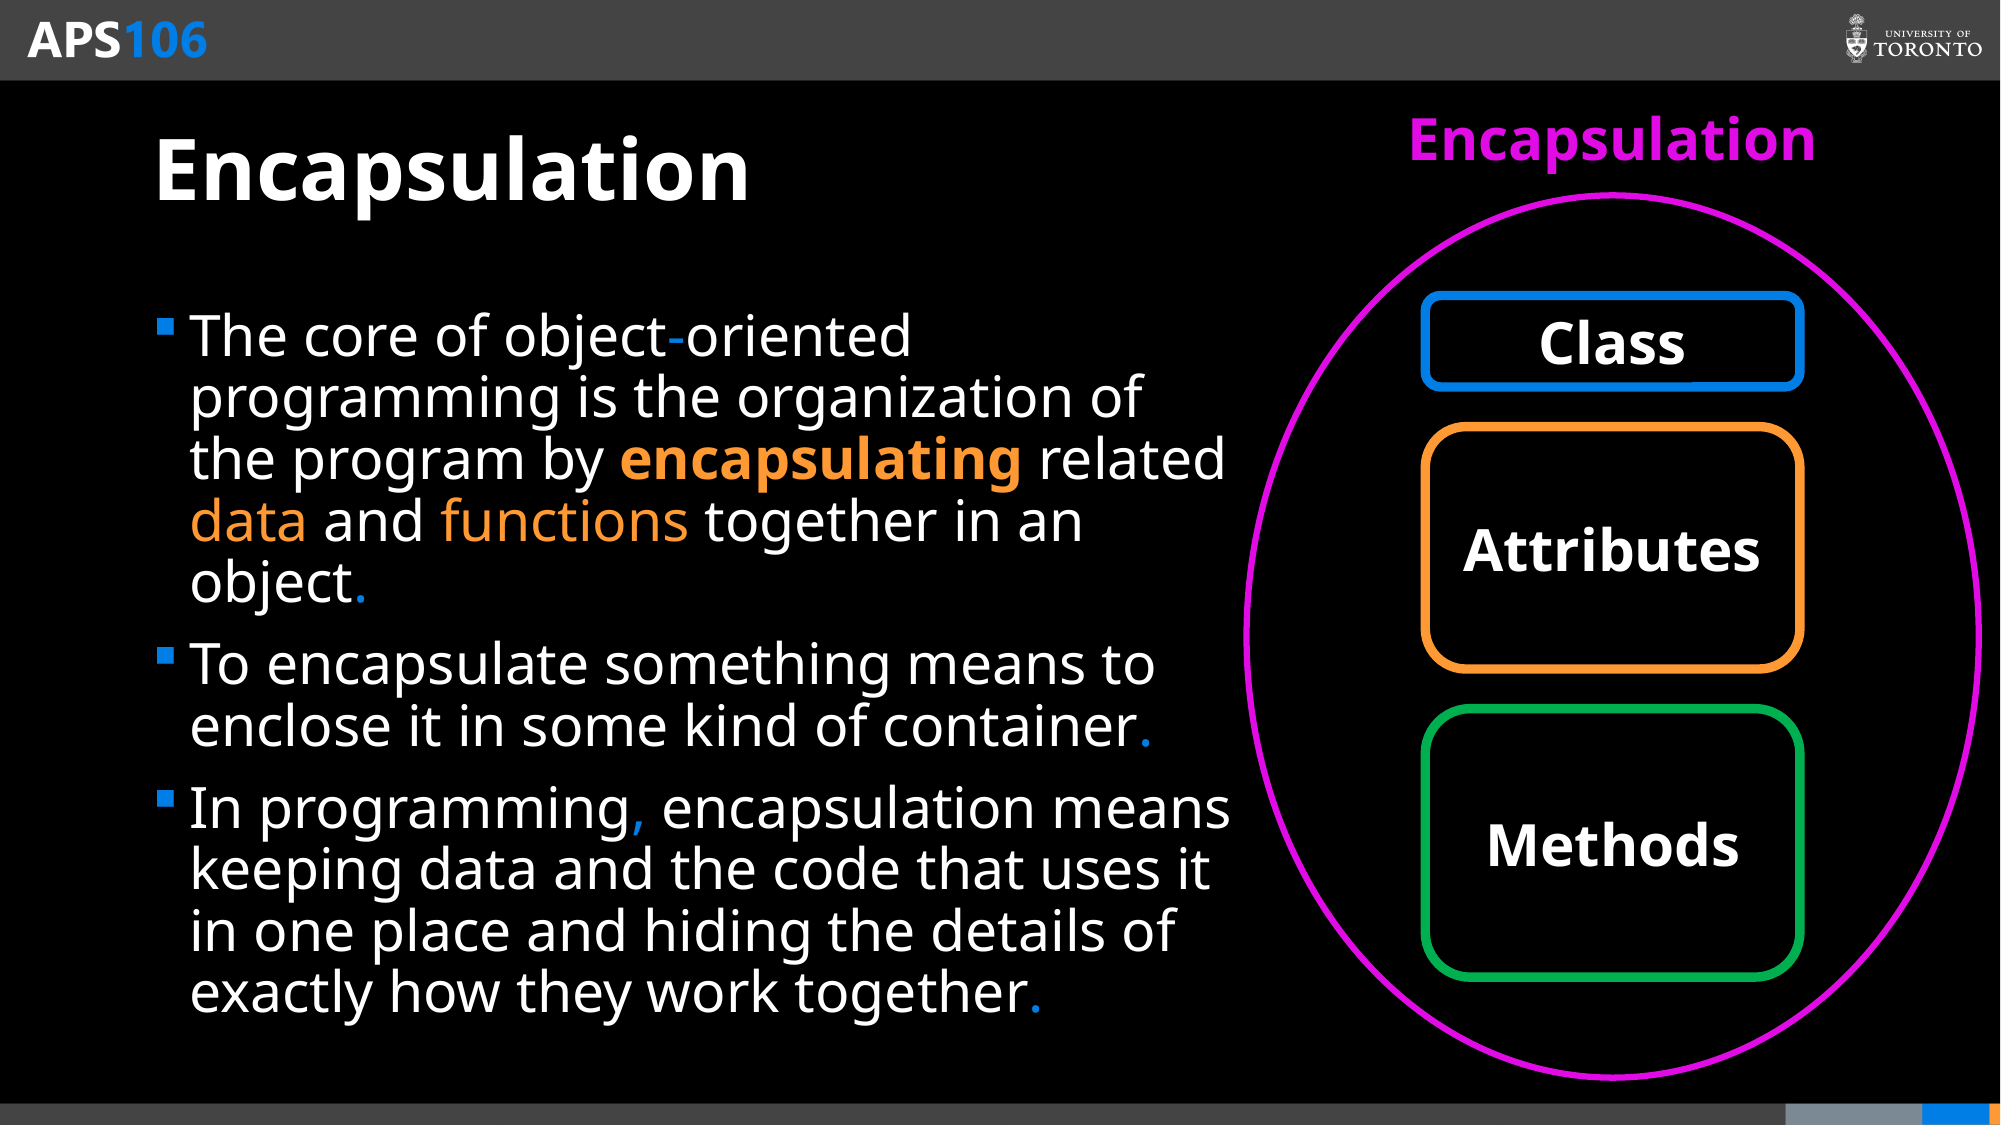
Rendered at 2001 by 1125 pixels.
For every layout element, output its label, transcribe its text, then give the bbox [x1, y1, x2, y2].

text_box [1245, 194, 1980, 1079]
list The core of object-oriented programming is the organization of the program by encapsulating related data and functions together in an object. To encapsulate something means to enclose it in some kind of container. In programming, encapsulation means keeping data and the code that uses it in one place and hiding the details of exactly how they work together. [137, 299, 1252, 1093]
picture [0, 0, 2001, 1125]
title Encapsulation [137, 119, 1863, 227]
text_box Encapsulation [1392, 94, 1833, 180]
